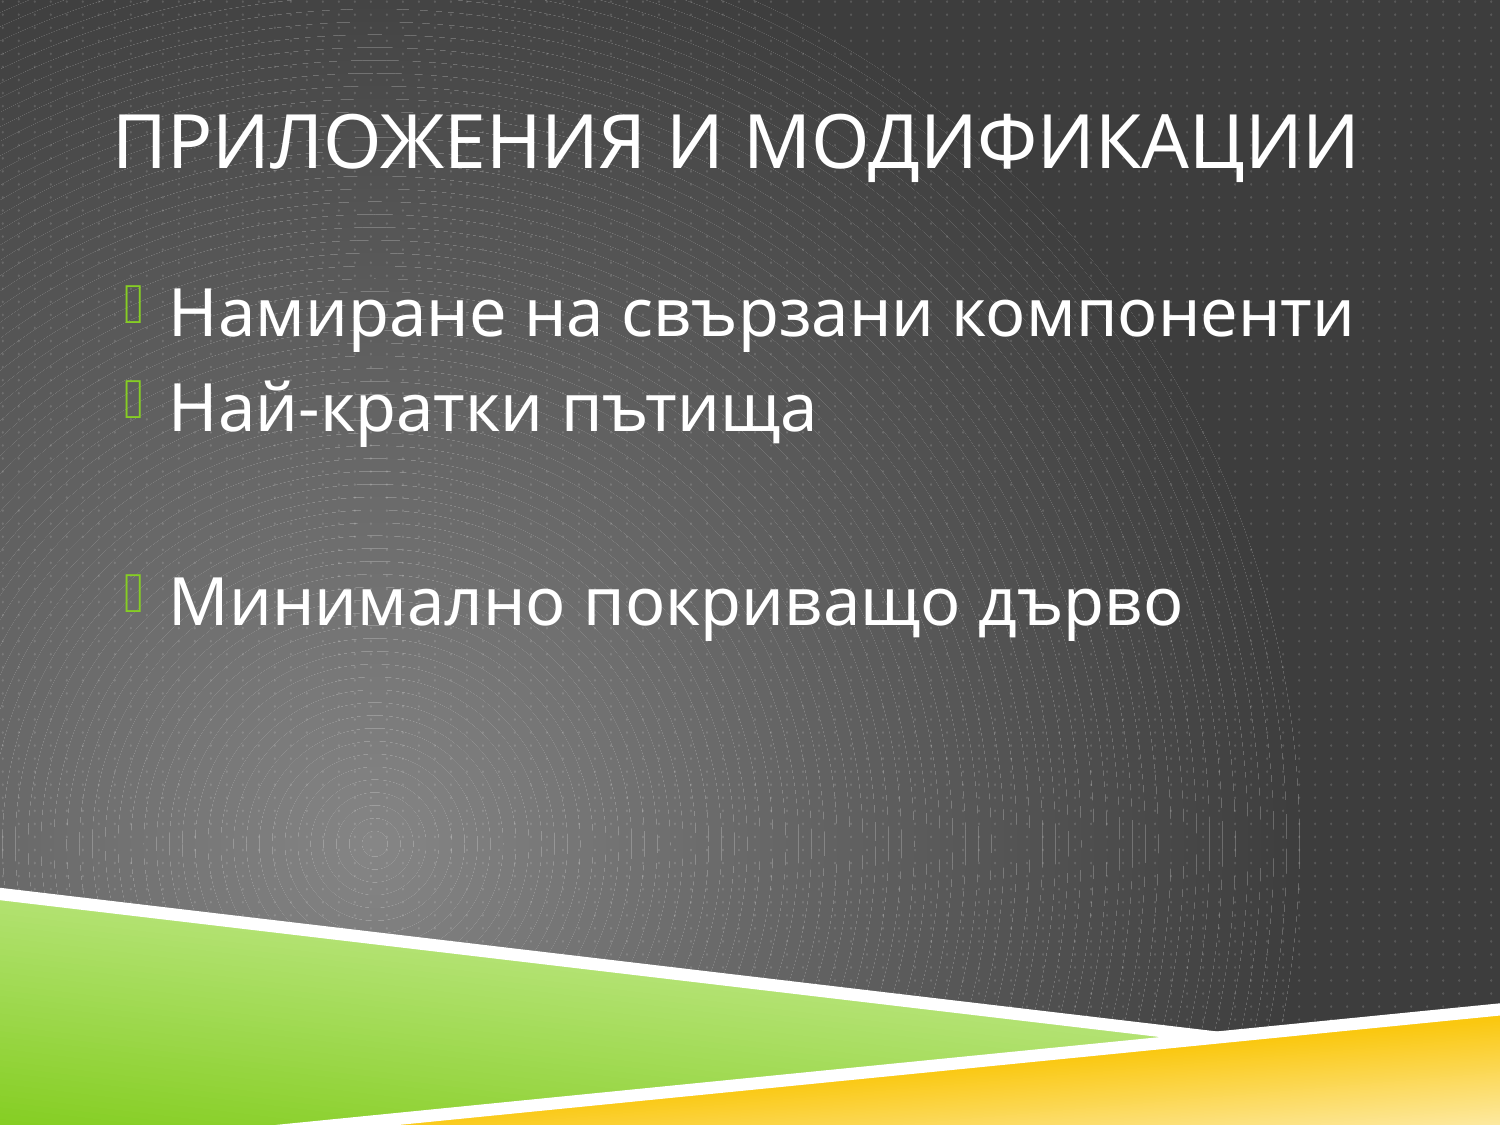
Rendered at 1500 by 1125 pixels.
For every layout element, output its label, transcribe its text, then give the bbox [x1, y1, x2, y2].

title Приложения и модификации [112, 45, 1388, 233]
